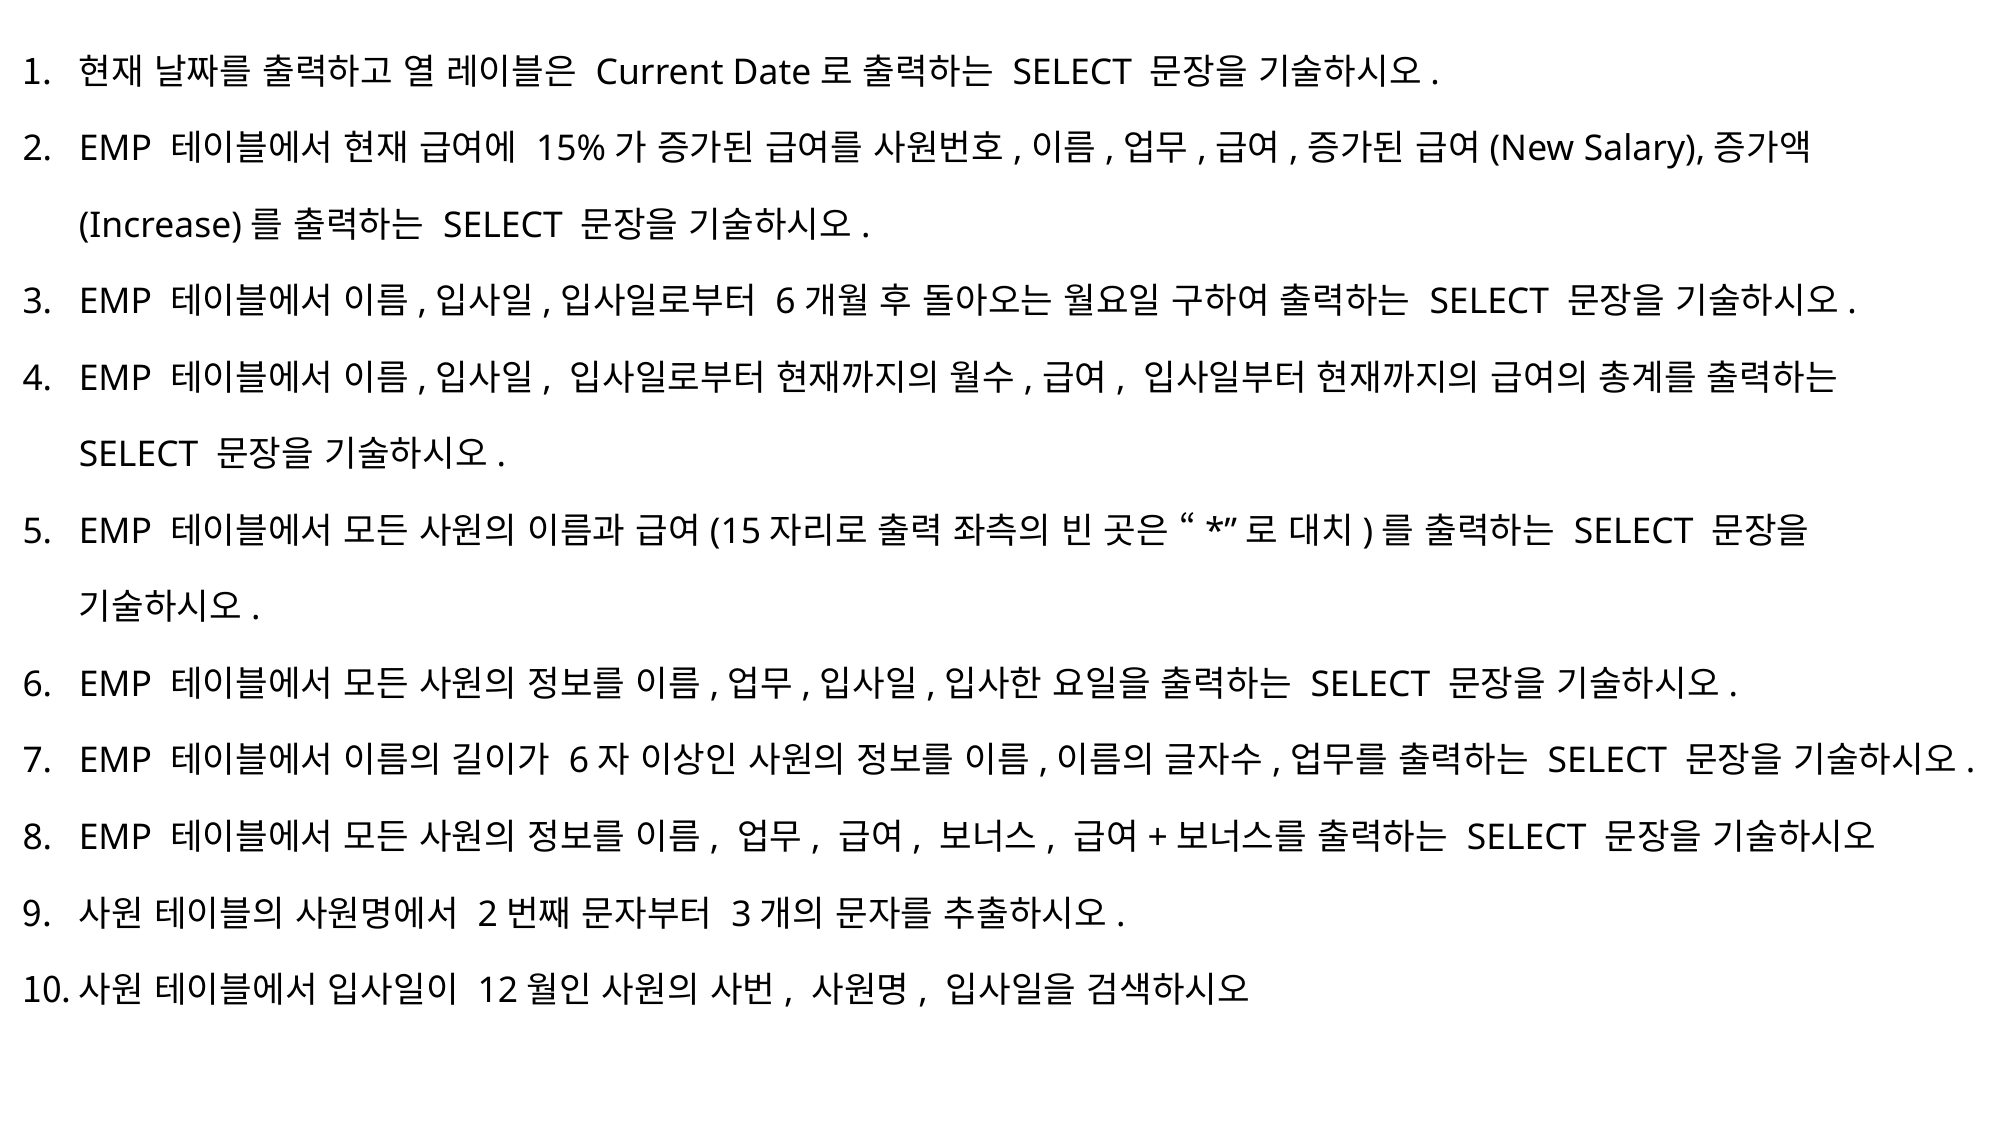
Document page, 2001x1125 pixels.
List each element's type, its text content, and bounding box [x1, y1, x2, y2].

text_box 현재 날짜를 출력하고 열 레이블은 Current Date로 출력하는 SELECT 문장을 기술하시오. EMP 테이블에서 현재 급여에 15%가 증가된 급여를 사원번호,이름,업무,급여,증가된 급여(New Salary),증가액(Increase)를 출력하는 SELECT 문장을 기술하시오. EMP 테이블에서 이름,입사일,입사일로부터 6개월 후 돌아오는 월요일 구하여 출력하는 SELECT 문장을 기술하시오. EMP 테이블에서 이름,입사일, 입사일로부터 현재까지의 월수,급여, 입사일부터 현재까지의 급여의 총계를 출력하는 SELECT 문장을 기술하시오. EMP 테이블에서 모든 사원의 이름과 급여(15자리로 출력 좌측의 빈 곳은 “*”로 대치)를 출력하는 SELECT 문장을 기술하시오. EMP 테이블에서 모든 사원의 정보를 이름,업무,입사일,입사한 요일을 출력하는 SELECT 문장을 기술하시오. EMP 테이블에서 이름의 길이가 6자 이상인 사원의 정보를 이름,이름의 글자수,업무를 출력하는 SELECT 문장을 기술하시오. EMP 테이블에서 모든 사원의 정보를 이름, 업무, 급여, 보너스, 급여+보너스를 출력하는 SELECT 문장을 기술하시오 사원 테이블의 사원명에서 2번째 문자부터 3개의 문자를 추출하시오. 사원 테이블에서 입사일이 12월인 사원의 사번, 사원명, 입사일을 검색하시오 [7, 7, 1981, 1017]
